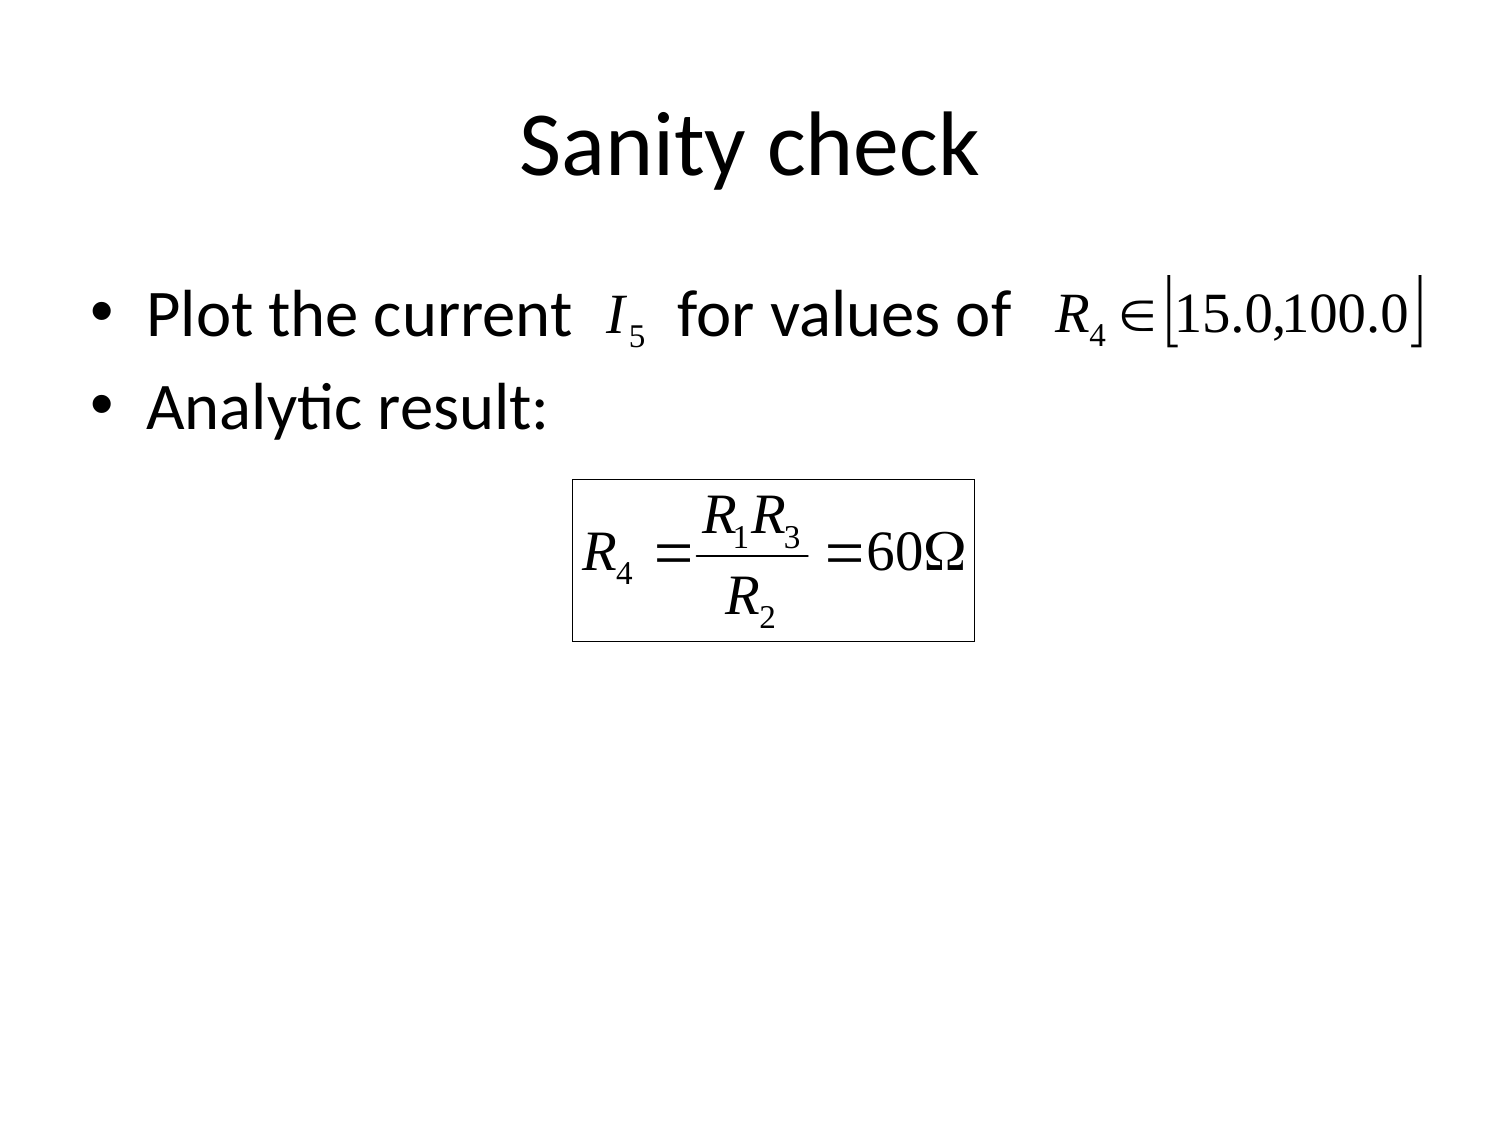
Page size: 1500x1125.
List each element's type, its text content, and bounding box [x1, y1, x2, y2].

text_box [571, 479, 975, 642]
title Sanity check [75, 45, 1425, 233]
list Plot the current for values of Analytic result: [75, 262, 1425, 1005]
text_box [1045, 275, 1434, 357]
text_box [596, 275, 654, 362]
